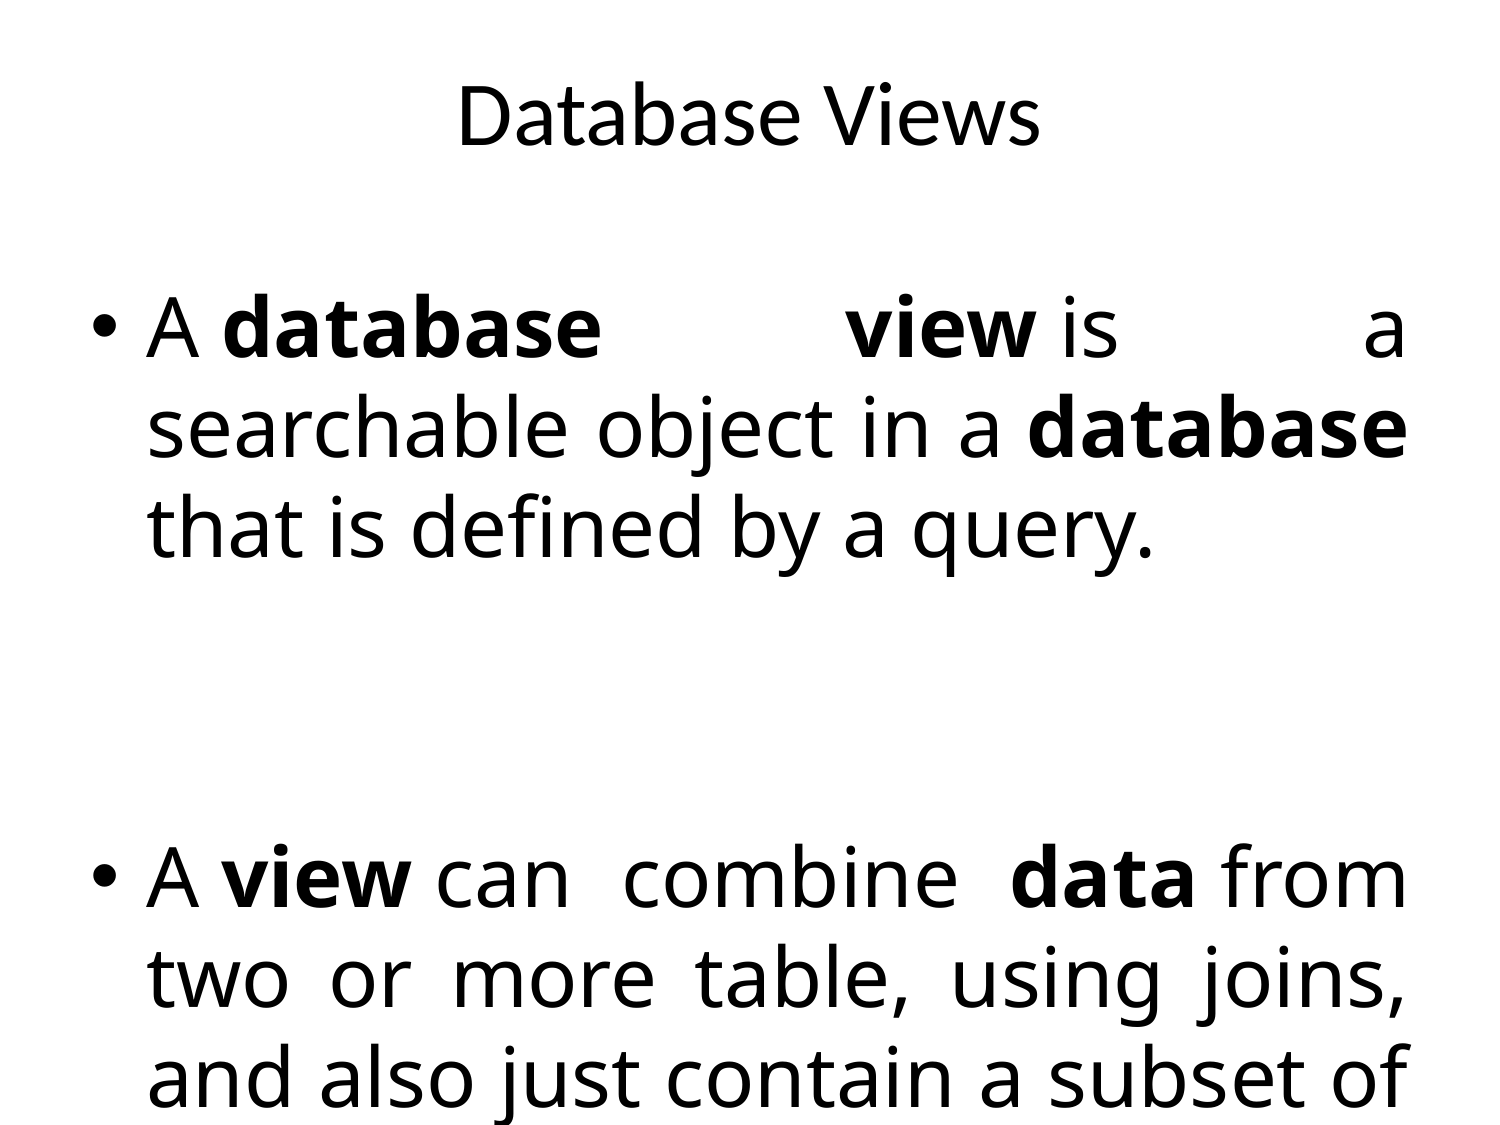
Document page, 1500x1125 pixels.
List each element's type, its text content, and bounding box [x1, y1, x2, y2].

title Database Views [75, 45, 1425, 173]
list A database view is a searchable object in a database that is defined by a query. A view can combine data from two or more table, using joins, and also just contain a subset of information. [75, 267, 1425, 1005]
